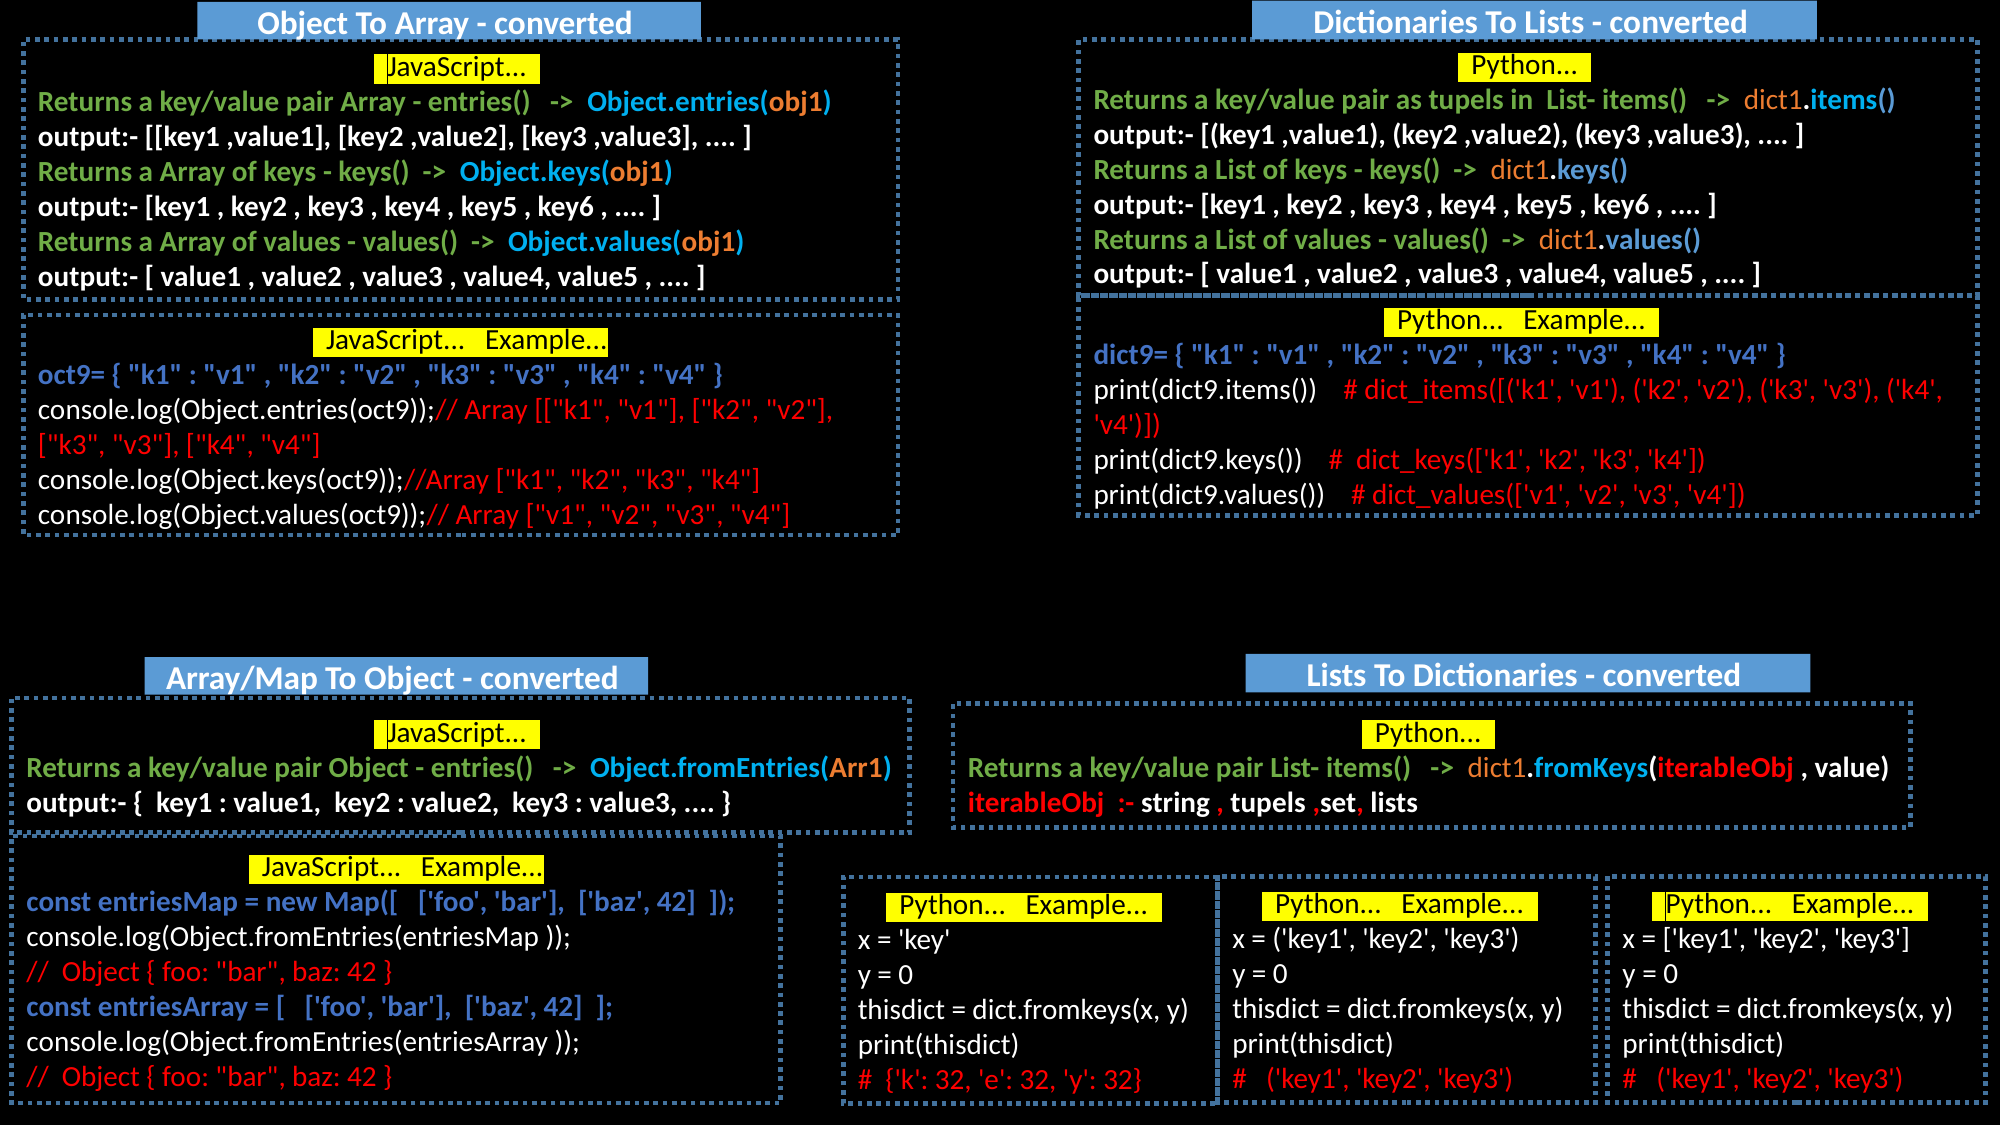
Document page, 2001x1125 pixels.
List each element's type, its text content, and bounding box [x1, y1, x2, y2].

text_box Python... Example... x = 'key' y = 0 thisdict = dict.fromkeys(x, y) print(thisdict) # {'k': 32, 'e': 32, 'y': 32} [842, 876, 1219, 1105]
text_box JavaScript... Returns a key/value pair Object - entries() -> Object.fromEntries(Arr1) output:- { key1 : value1, key2 : value2, key3 : value3, .... } [10, 697, 911, 834]
text_box Python... Returns a key/value pair List- items() -> dict1.fromKeys(iterableObj , value) iterableObj :- string , tupels ,set, lists [952, 702, 1912, 829]
text_box JavaScript... Example... oct9= { "k1" : "v1" , "k2" : "v2" , "k3" : "v3" , "k4" : "v4" } console.log(Object.entries(oct9));// Array [["k1", "v1"], ["k2", "v2"], ["k3", "v3"], ["k4", "v4"] console.log(Object.keys(oct9));//Array ["k1", "k2", "k3", "k4"] console.log(Object.values(oct9));// Array ["v1", "v2", "v3", "v4"] [22, 314, 899, 536]
text_box Lists To Dictionaries - converted [1245, 653, 1811, 694]
text_box Array/Map To Object - converted [144, 656, 649, 696]
text_box Python... Returns a key/value pair as tupels in List- items() -> dict1.items() output:- [(key1 ,value1), (key2 ,value2), (key3 ,value3), .... ] Returns a List of keys - keys() -> dict1.keys() output:- [key1 , key2 , key3 , key4 , key5 , key6 , .... ] Returns a List of values - values() -> dict1.values() output:- [ value1 , value2 , value3 , value4, value5 , .... ] [1078, 38, 1978, 295]
text_box Python... Example... x = ['key1', 'key2', 'key3'] y = 0 thisdict = dict.fromkeys(x, y) print(thisdict) # ('key1', 'key2', 'key3') [1607, 875, 1986, 1104]
text_box Object To Array - converted [196, 1, 702, 40]
text_box Python... Example... x = ('key1', 'key2', 'key3') y = 0 thisdict = dict.fromkeys(x, y) print(thisdict) # ('key1', 'key2', 'key3') [1217, 875, 1596, 1104]
text_box JavaScript... Returns a key/value pair Array - entries() -> Object.entries(obj1) output:- [[key1 ,value1], [key2 ,value2], [key3 ,value3], .... ] Returns a Array of keys - keys() -> Object.keys(obj1) output:- [key1 , key2 , key3 , key4 , key5 , key6 , .... ] Returns a Array of values - values() -> Object.values(obj1) output:- [ value1 , value2 , value3 , value4, value5 , .... ] [22, 38, 899, 301]
text_box Dictionaries To Lists - converted [1251, 0, 1818, 40]
text_box Python... Example... dict9= { "k1" : "v1" , "k2" : "v2" , "k3" : "v3" , "k4" : "v4" } print(dict9.items()) # dict_items([('k1', 'v1'), ('k2', 'v2'), ('k3', 'v3'), ('k4', 'v4')]) print(dict9.keys()) # dict_keys(['k1', 'k2', 'k3', 'k4']) print(dict9.values()) # dict_values(['v1', 'v2', 'v3', 'v4']) [1078, 294, 1978, 516]
text_box JavaScript... Example... const entriesMap = new Map([ ['foo', 'bar'], ['baz', 42] ]); console.log(Object.fromEntries(entriesMap )); // Object { foo: "bar", baz: 42 } const entriesArray = [ ['foo', 'bar'], ['baz', 42] ]; console.log(Object.fromEntries(entriesArray )); // Object { foo: "bar", baz: 42 } [11, 835, 782, 1104]
